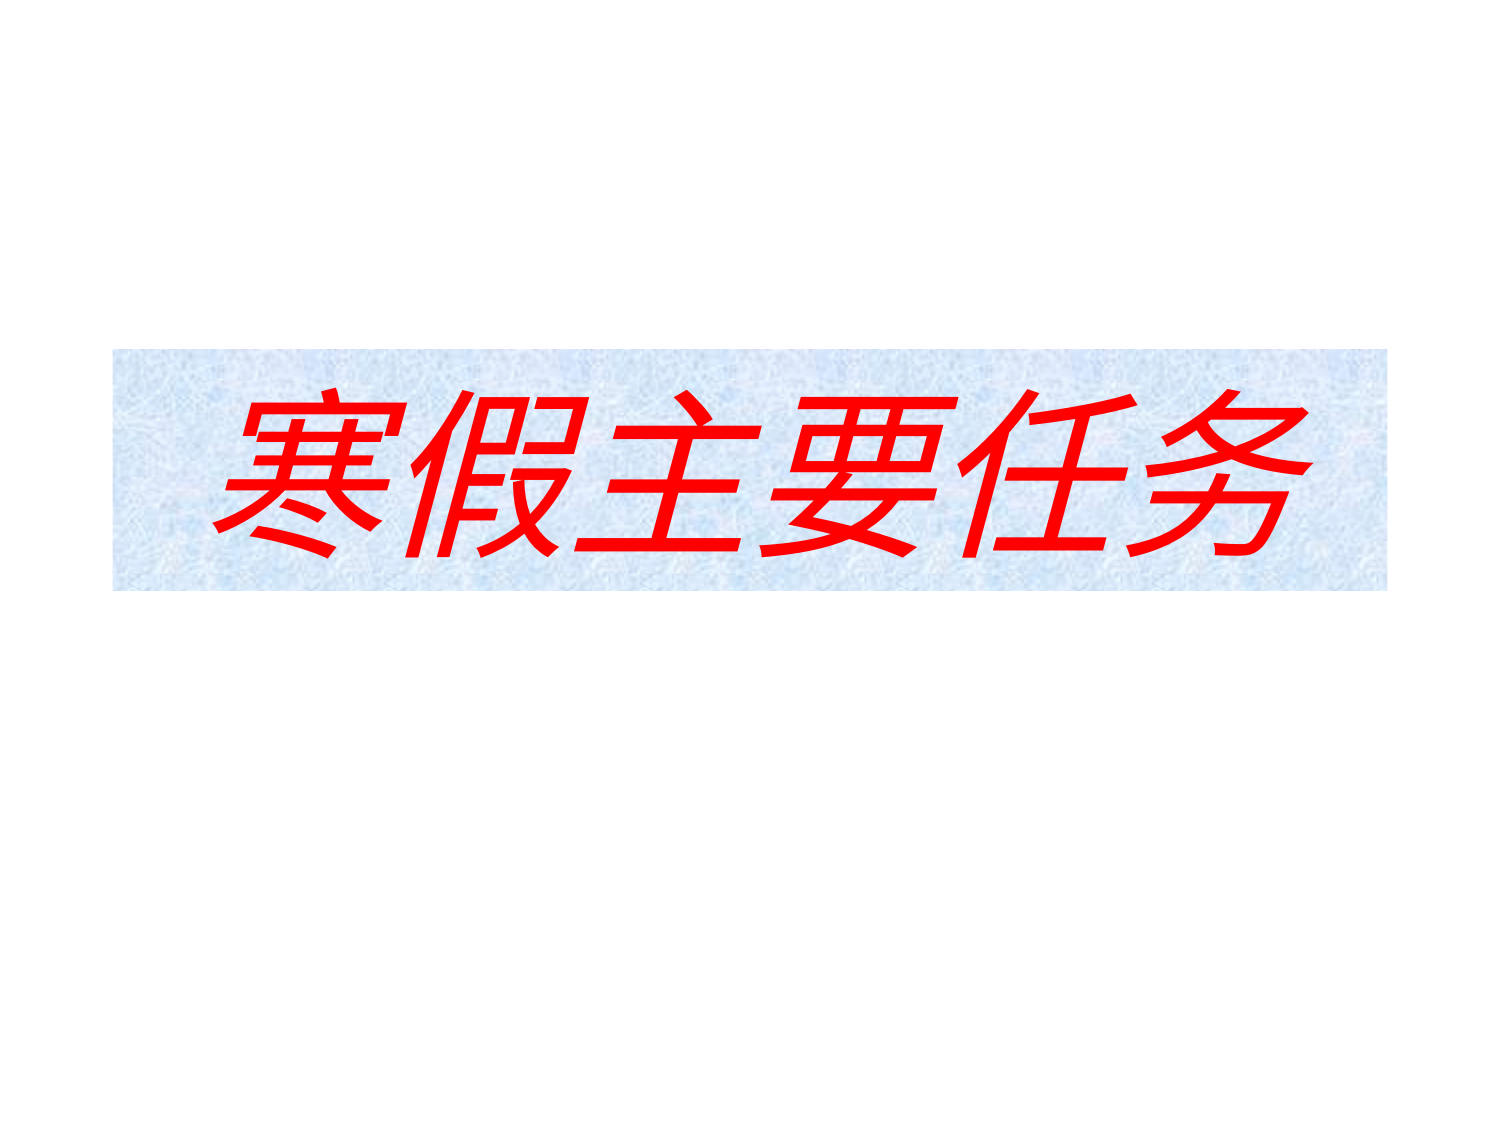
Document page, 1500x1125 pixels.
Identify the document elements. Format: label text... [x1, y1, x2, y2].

title 寒假主要任务 [112, 349, 1388, 591]
